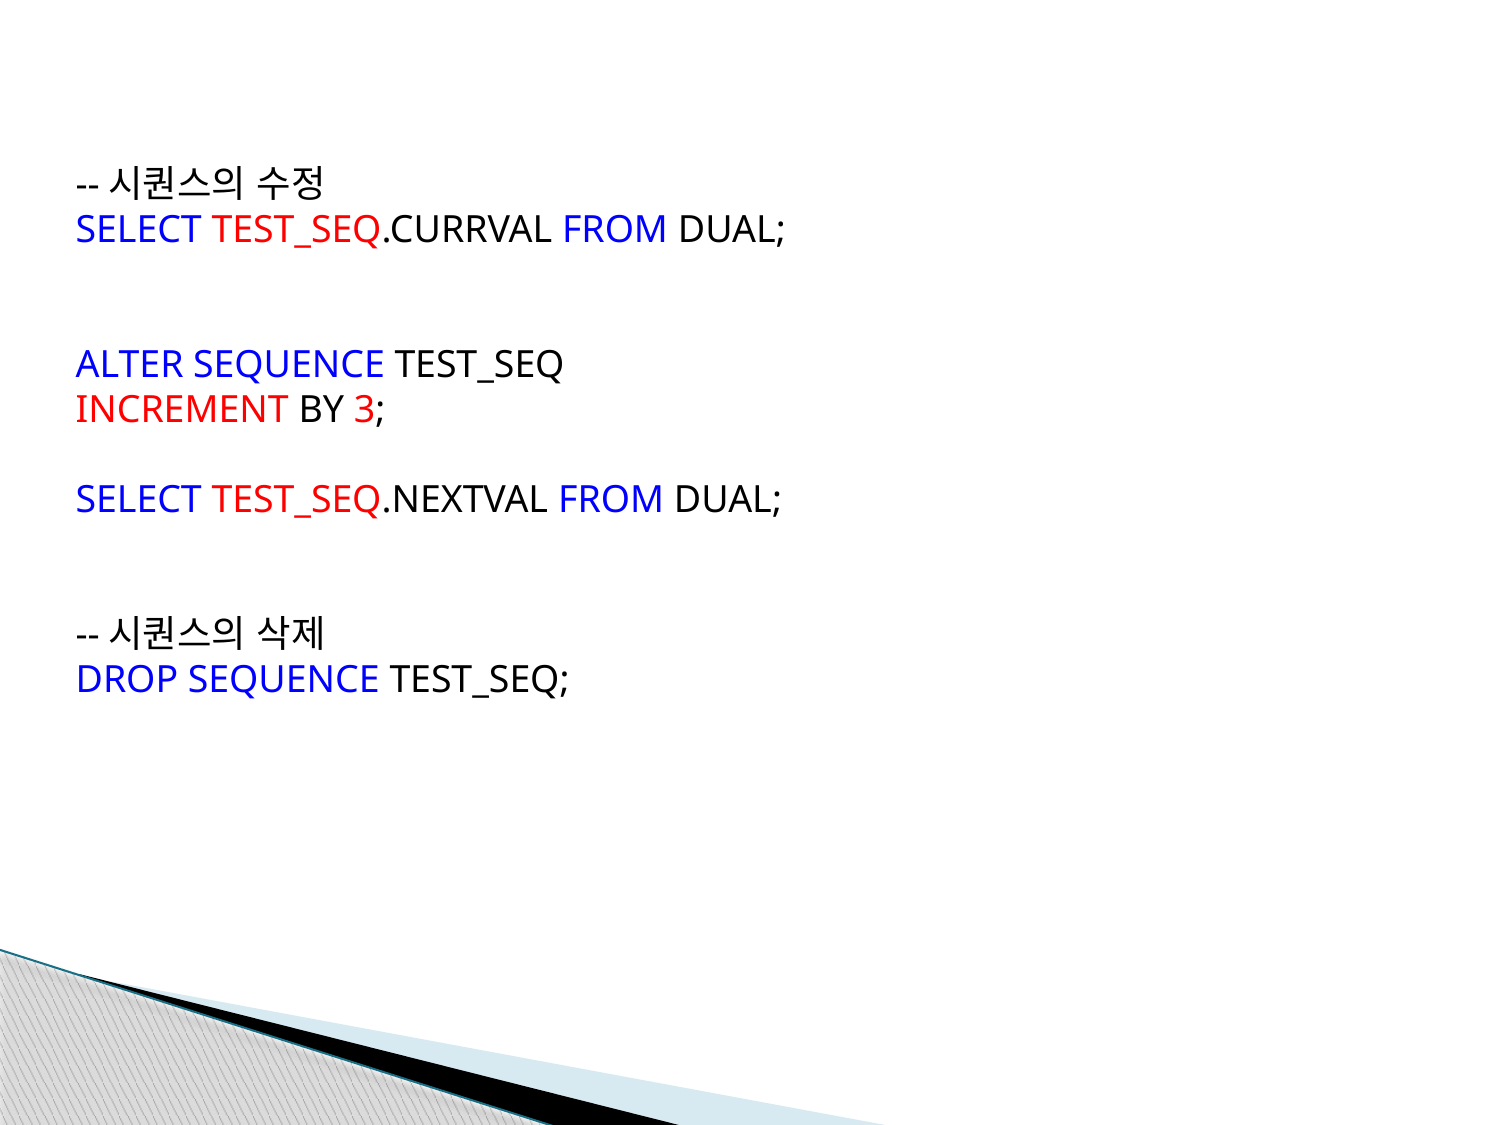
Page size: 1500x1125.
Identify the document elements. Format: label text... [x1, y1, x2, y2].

text_box --시퀀스의 수정 SELECT TEST_SEQ.CURRVAL FROM DUAL; ALTER SEQUENCE TEST_SEQ INCREMENT BY 3; SELECT TEST_SEQ.NEXTVAL FROM DUAL; --시퀀스의 삭제 DROP SEQUENCE TEST_SEQ; [60, 62, 1439, 1063]
